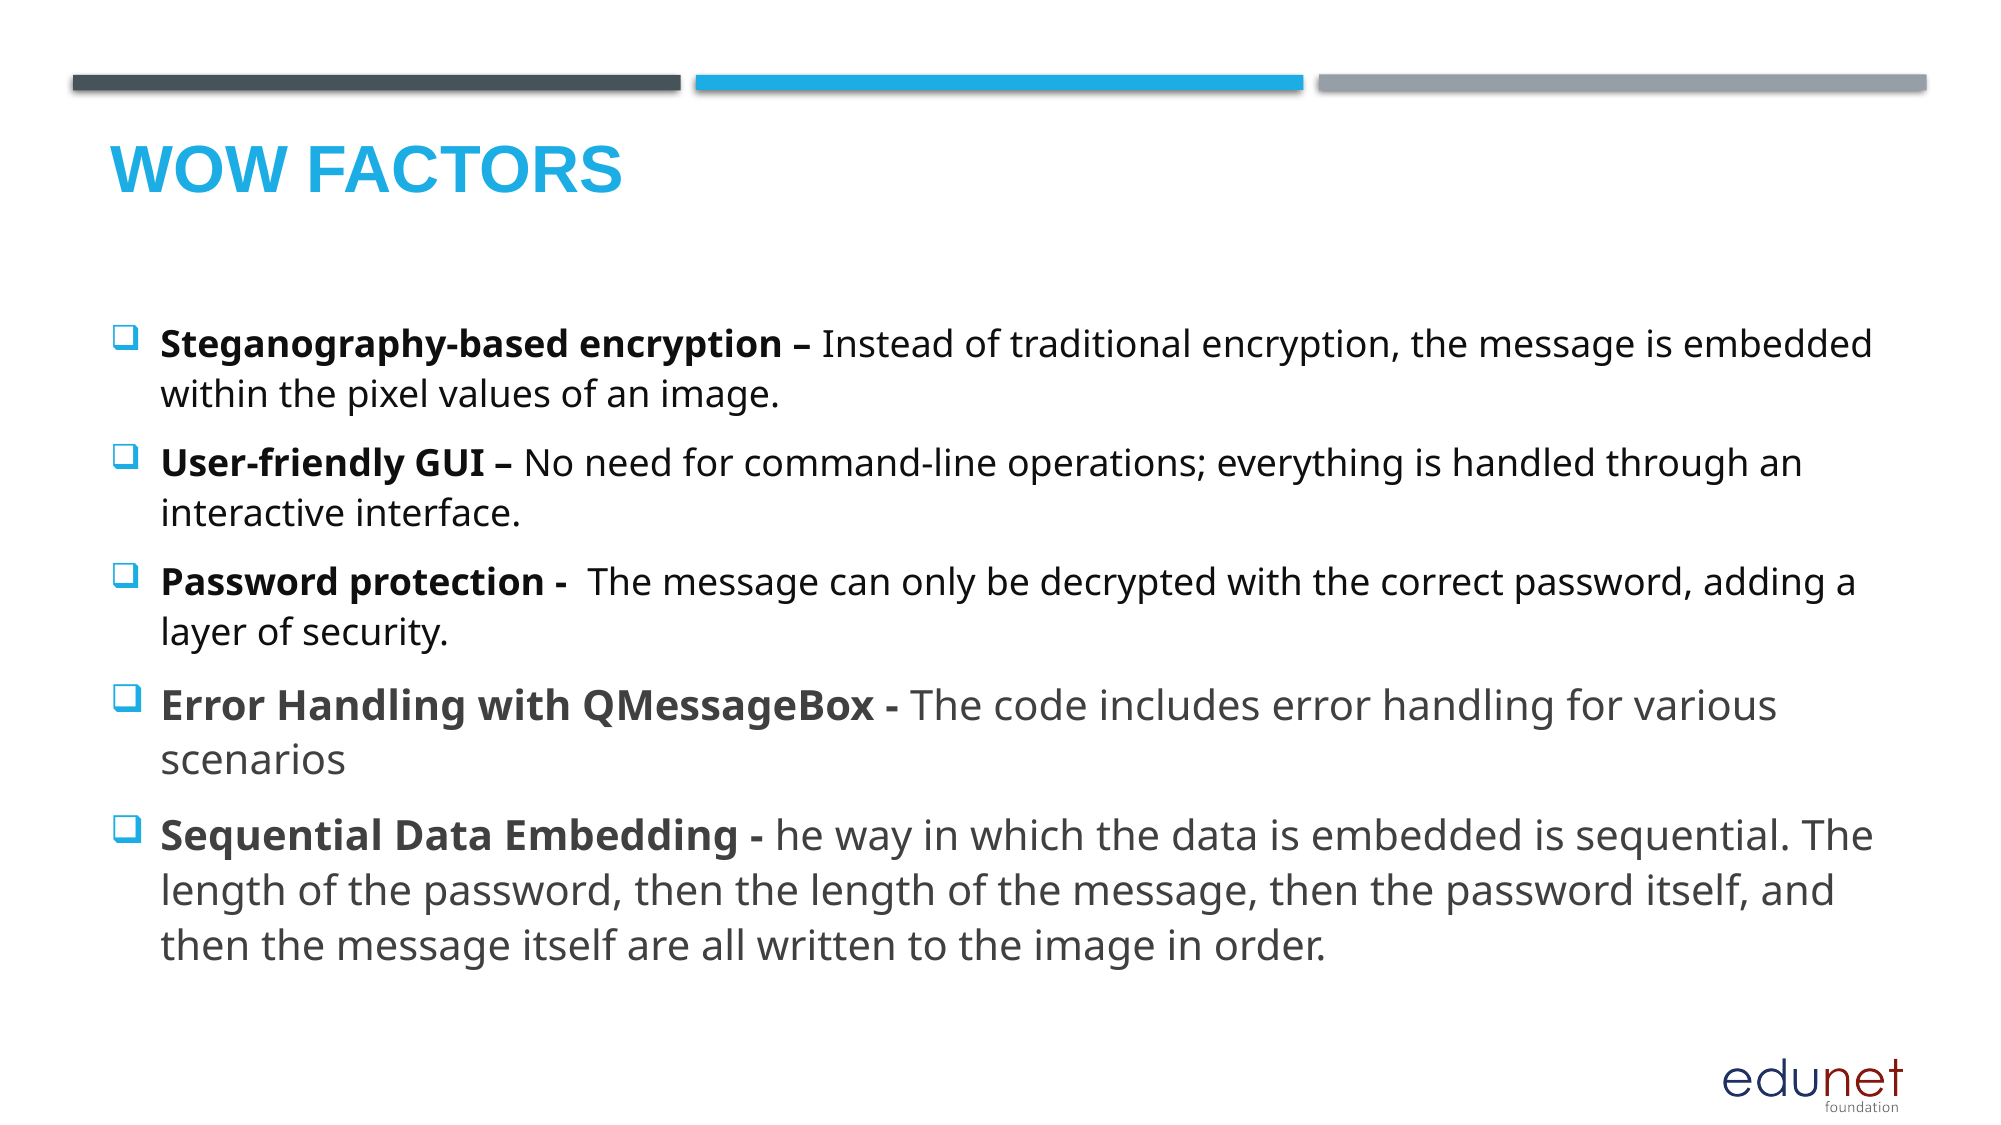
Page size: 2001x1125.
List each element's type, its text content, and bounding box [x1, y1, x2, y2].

list Steganography-based encryption – Instead of traditional encryption, the message is embedded within the pixel values of an image. User-friendly GUI – No need for command-line operations; everything is handled through an interactive interface. Password protection - The message can only be decrypted with the correct password, adding a layer of security. Error Handling with QMessageBox - The code includes error handling for various scenarios Sequential Data Embedding - he way in which the data is embedded is sequential. The length of the password, then the length of the message, then the password itself, and then the message itself are all written to the image in order. [95, 213, 1905, 1071]
title Wow factors [95, 126, 1905, 213]
picture [1719, 1071, 1905, 1116]
